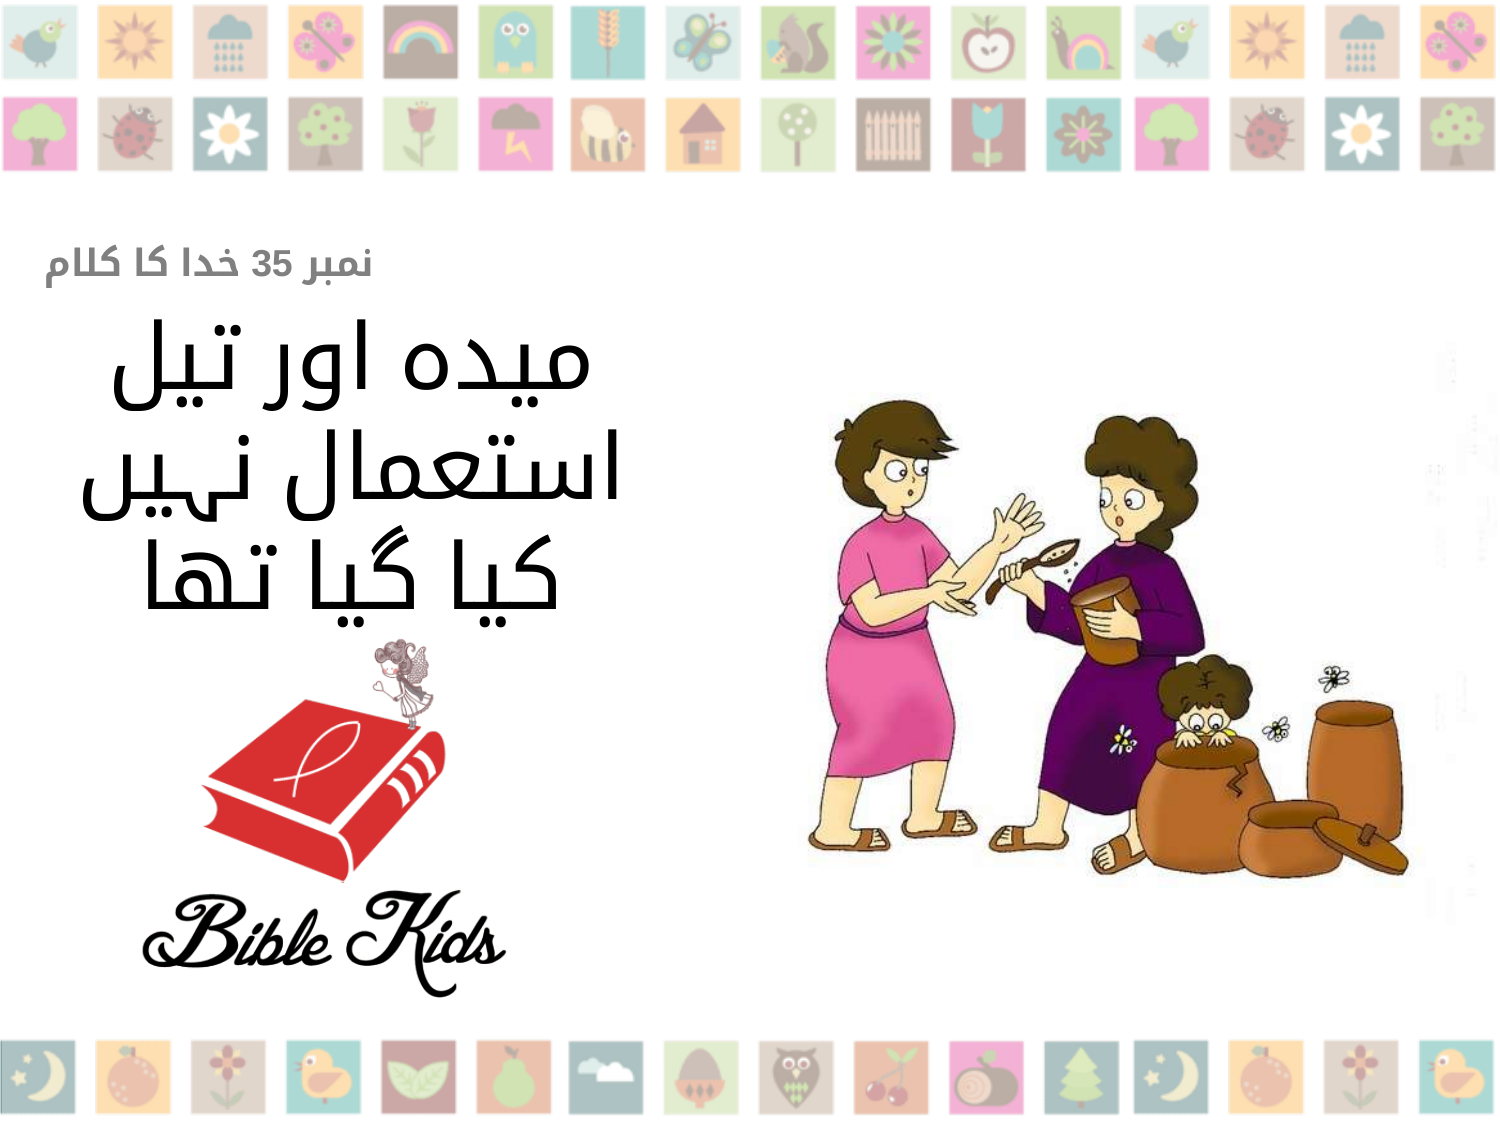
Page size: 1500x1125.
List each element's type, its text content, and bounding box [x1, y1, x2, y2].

text_box نمبر 35 خدا کا کلام [29, 231, 526, 290]
picture [664, 331, 1500, 925]
text_box میدہ اور تیل استعمال نہیں کیا گیا تھا [29, 290, 675, 636]
picture [117, 600, 544, 1027]
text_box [0, 3, 1500, 181]
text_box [0, 1028, 1500, 1118]
